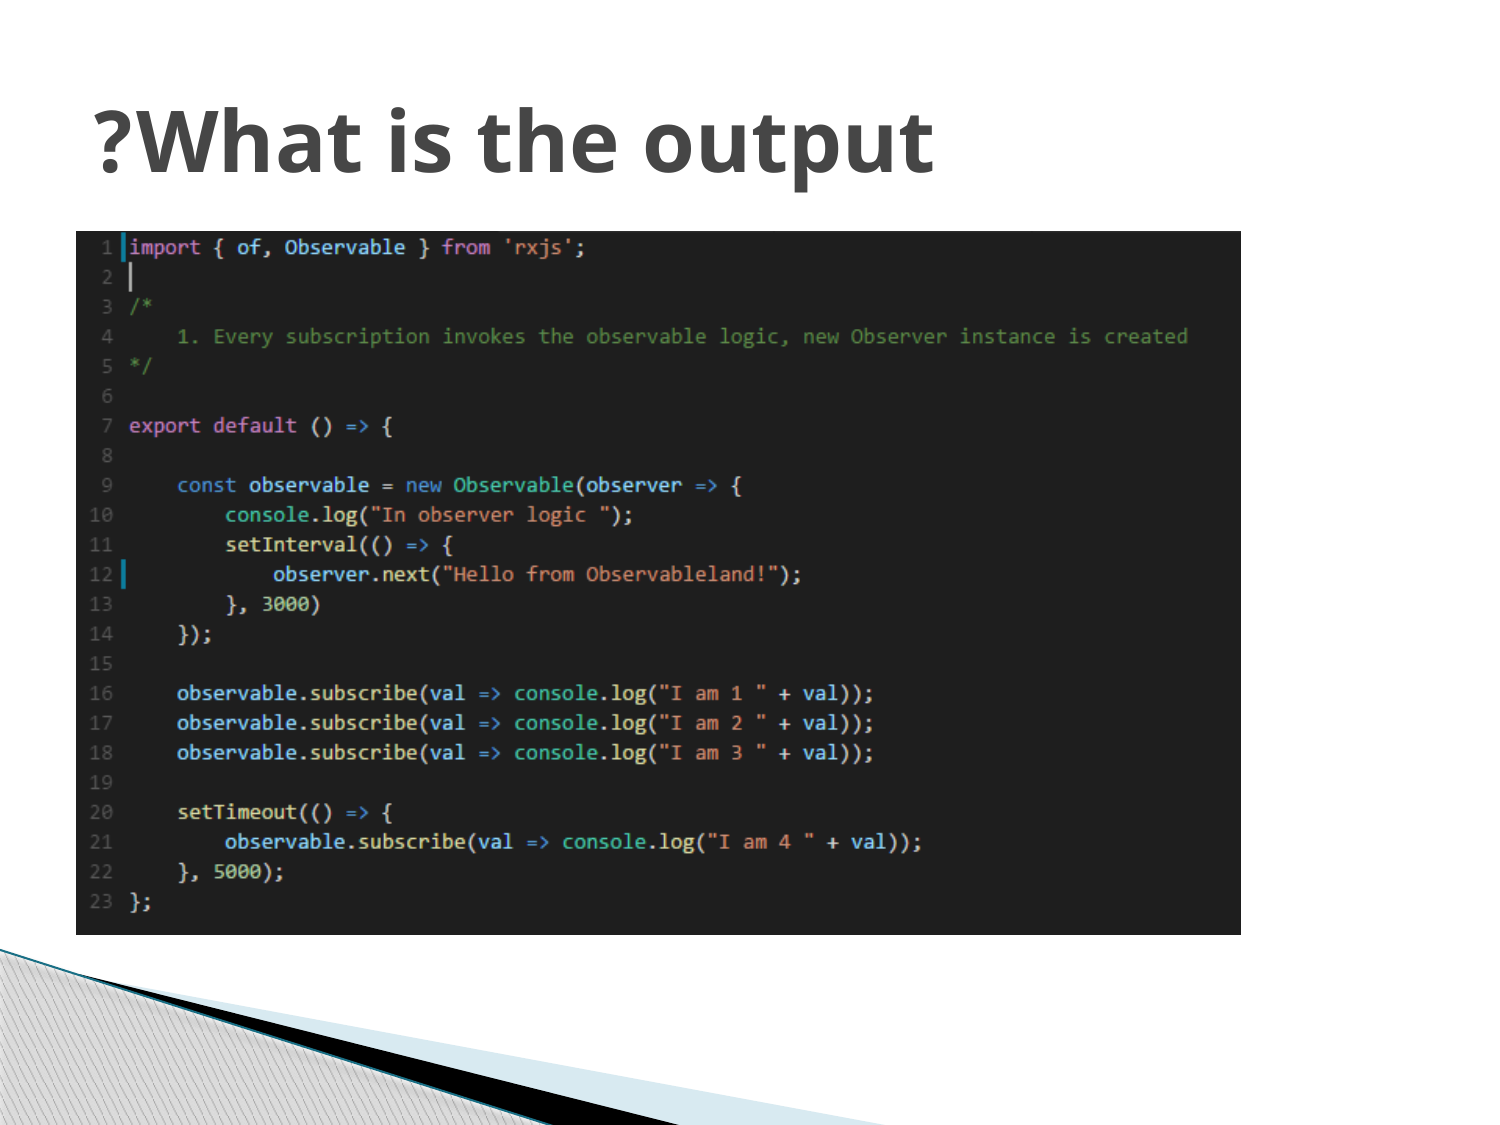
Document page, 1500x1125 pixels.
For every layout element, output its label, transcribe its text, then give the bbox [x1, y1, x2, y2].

picture [76, 231, 1242, 935]
title What is the output? [75, 45, 1425, 233]
